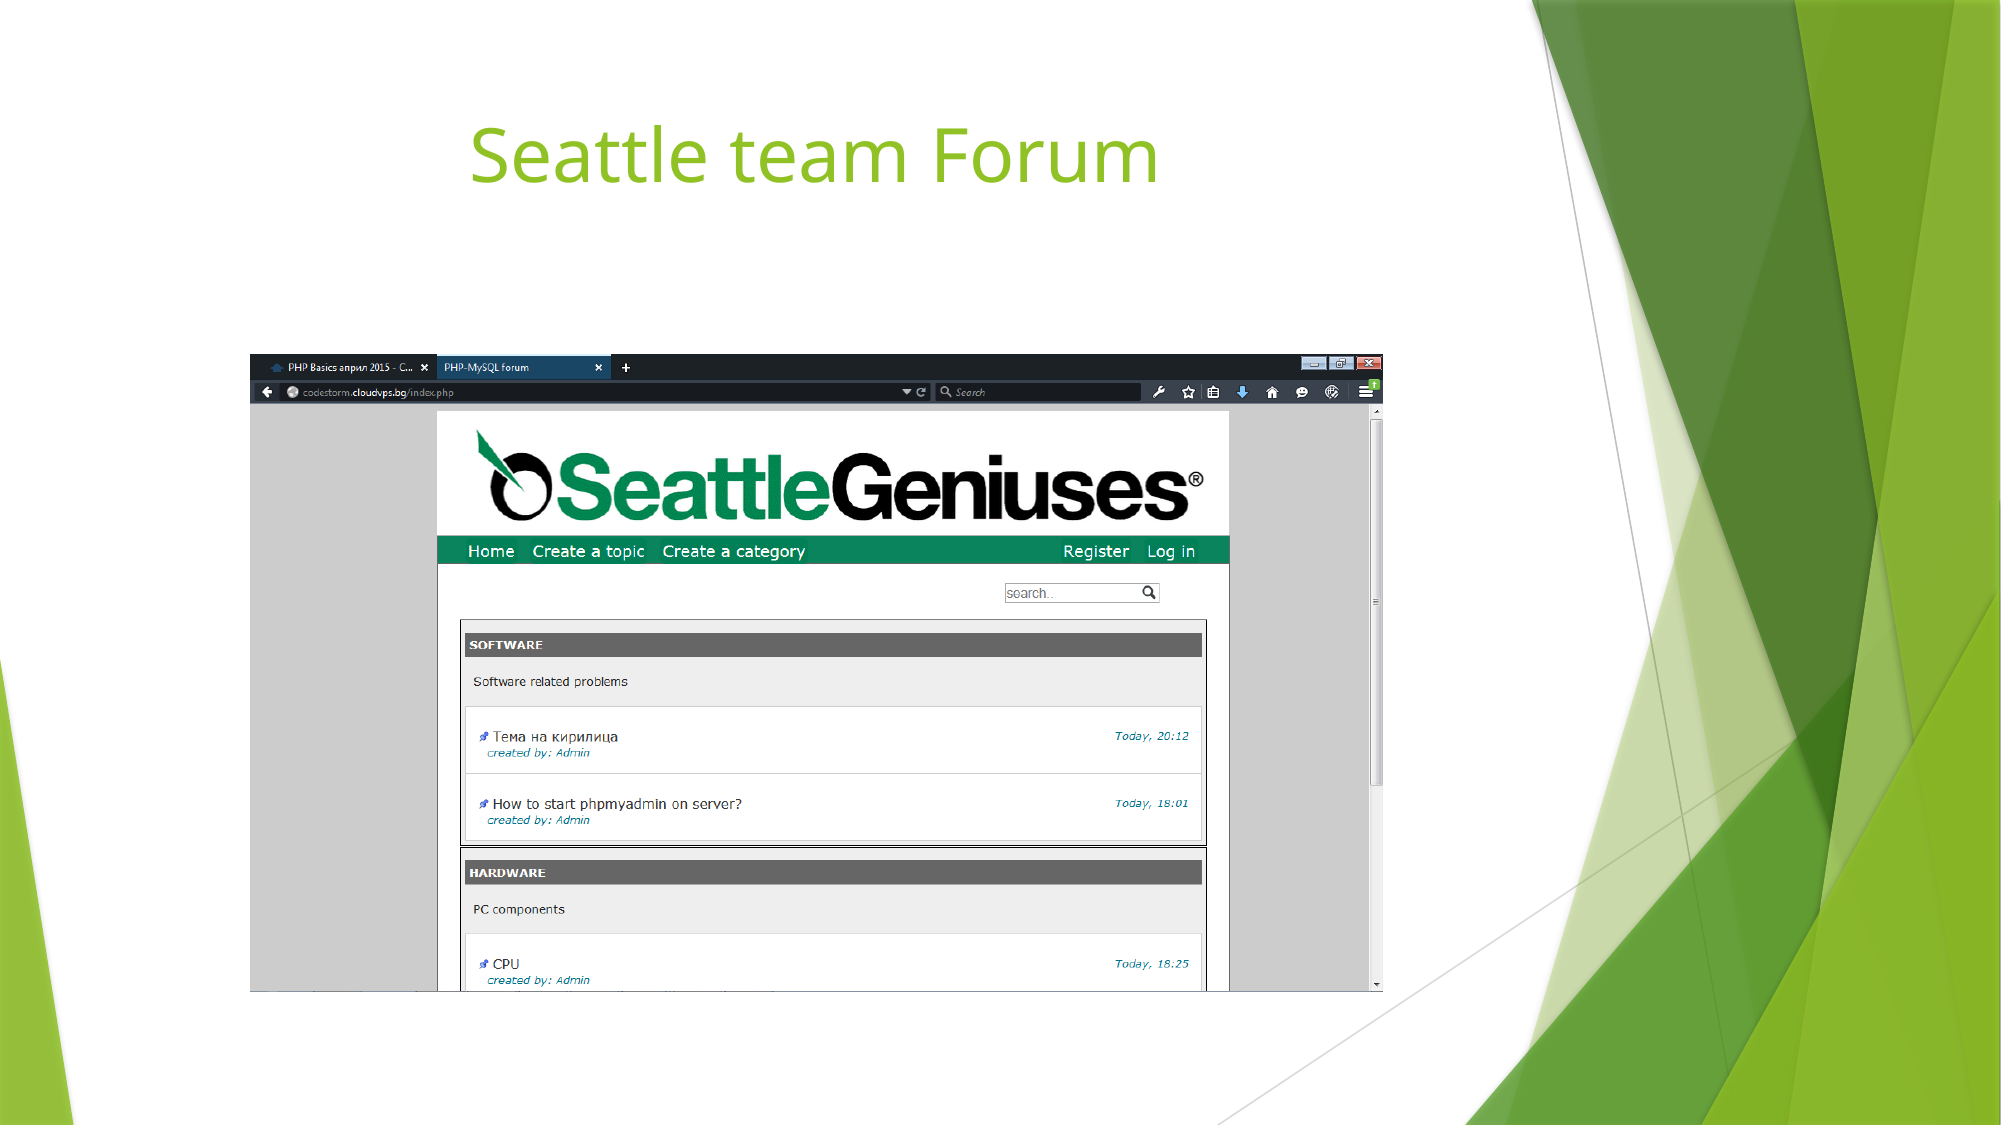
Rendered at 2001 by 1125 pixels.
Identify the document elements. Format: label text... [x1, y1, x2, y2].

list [249, 353, 1384, 992]
title Seattle team Forum [111, 99, 1522, 317]
